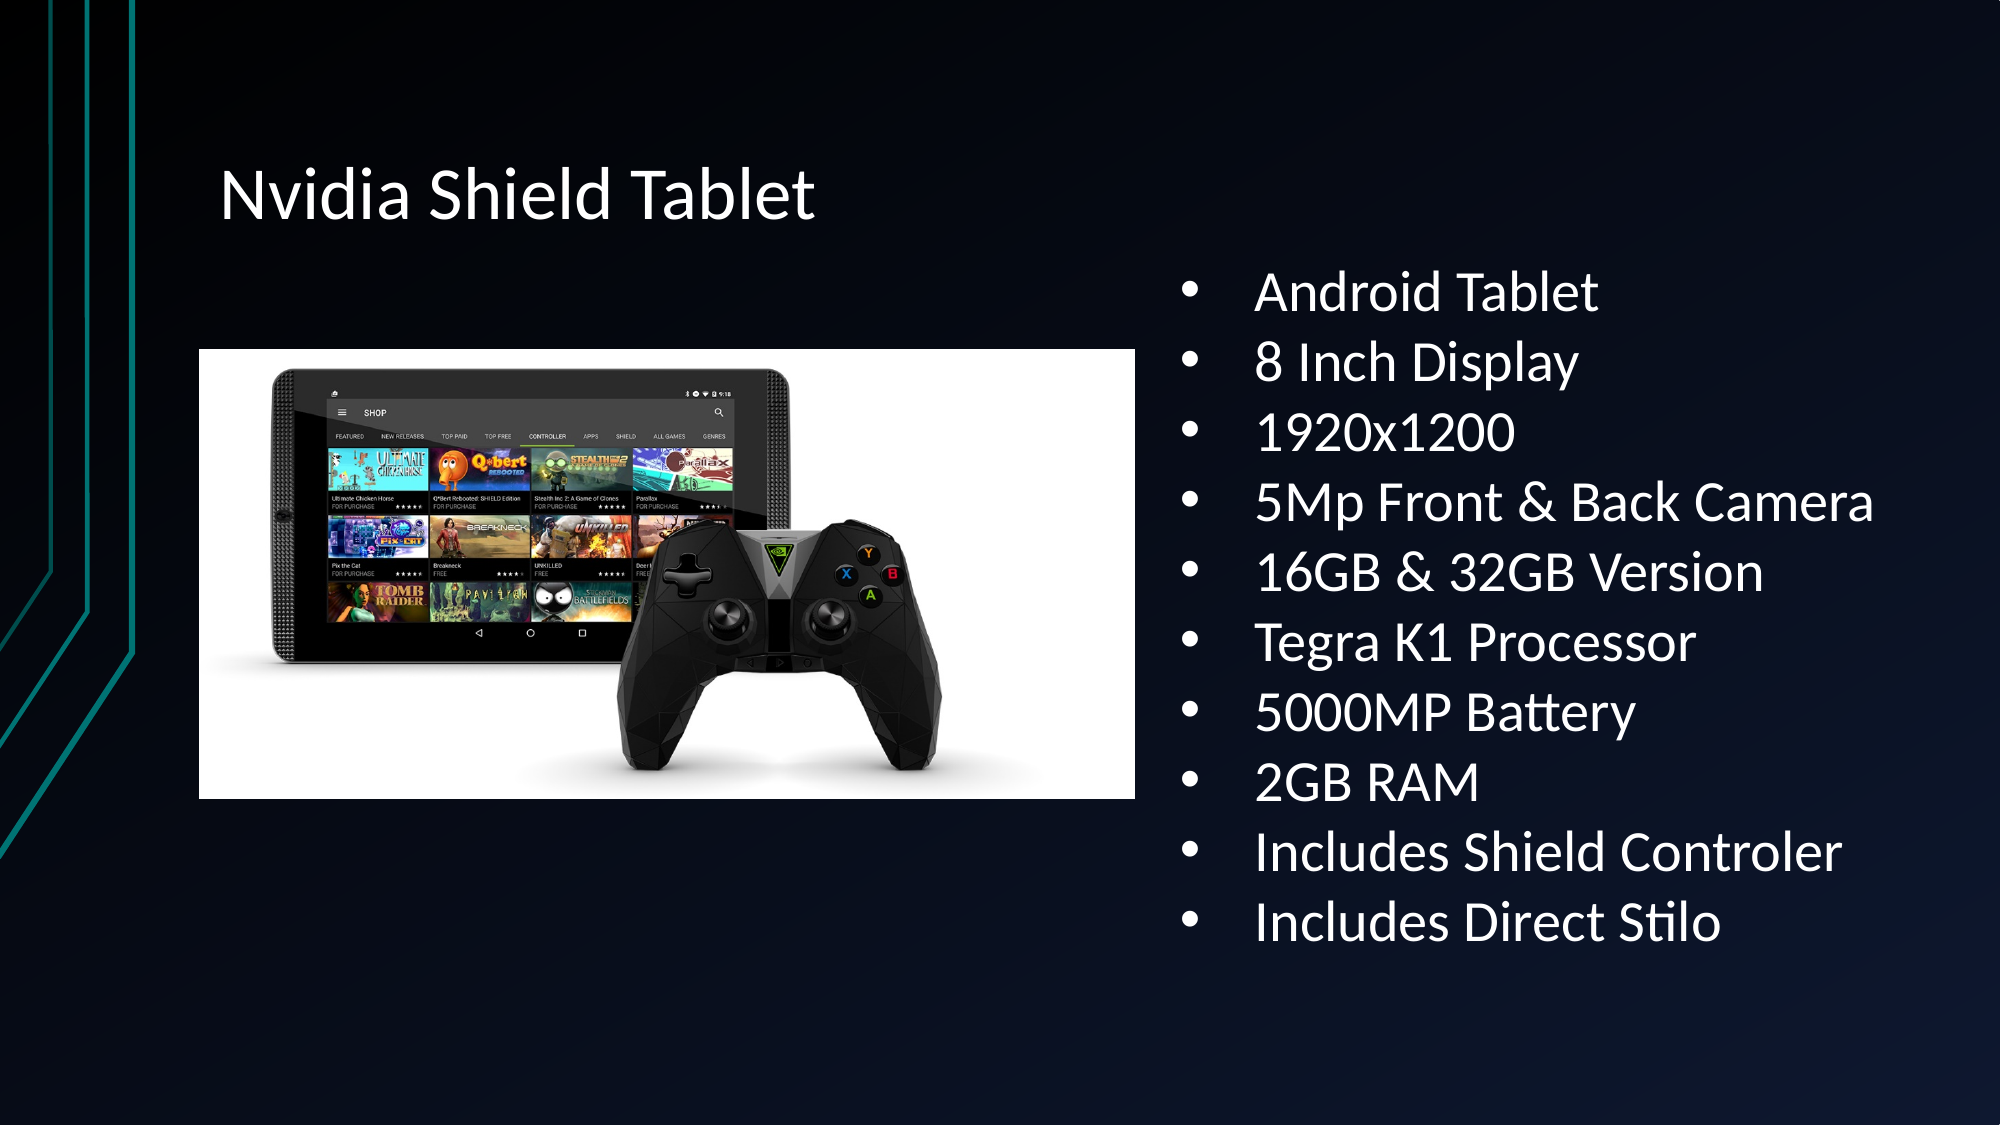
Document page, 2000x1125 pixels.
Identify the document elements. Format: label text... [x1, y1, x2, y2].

title Nvidia Shield Tablet [199, 45, 1900, 246]
text_box Android Tablet 8 Inch Display 1920x1200 5Mp Front & Back Camera 16GB & 32GB Version Tegra K1 Processor 5000MP Battery 2GB RAM Includes Shield Controler Includes Direct Stilo [1165, 245, 1957, 1101]
picture [199, 349, 1135, 799]
